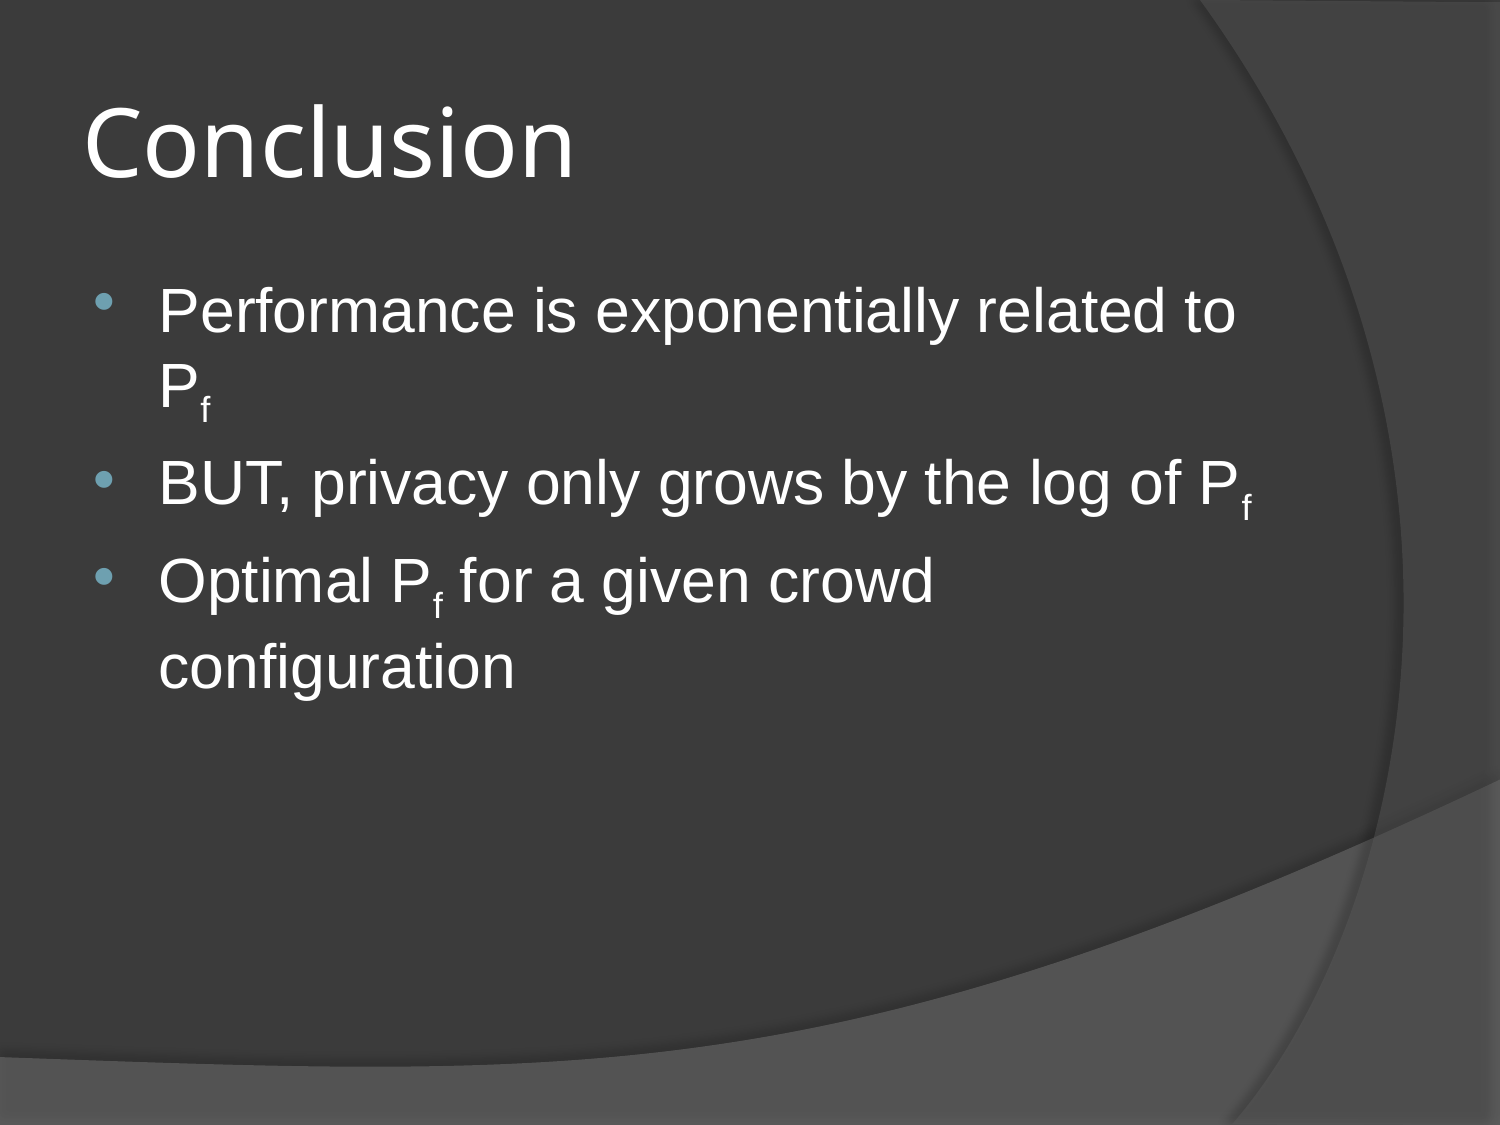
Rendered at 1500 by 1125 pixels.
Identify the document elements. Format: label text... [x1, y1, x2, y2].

title Conclusion [75, 45, 1300, 233]
list Performance is exponentially related to Pf BUT, privacy only grows by the log of Pf Optimal Pf for a given crowd configuration [75, 262, 1300, 1005]
